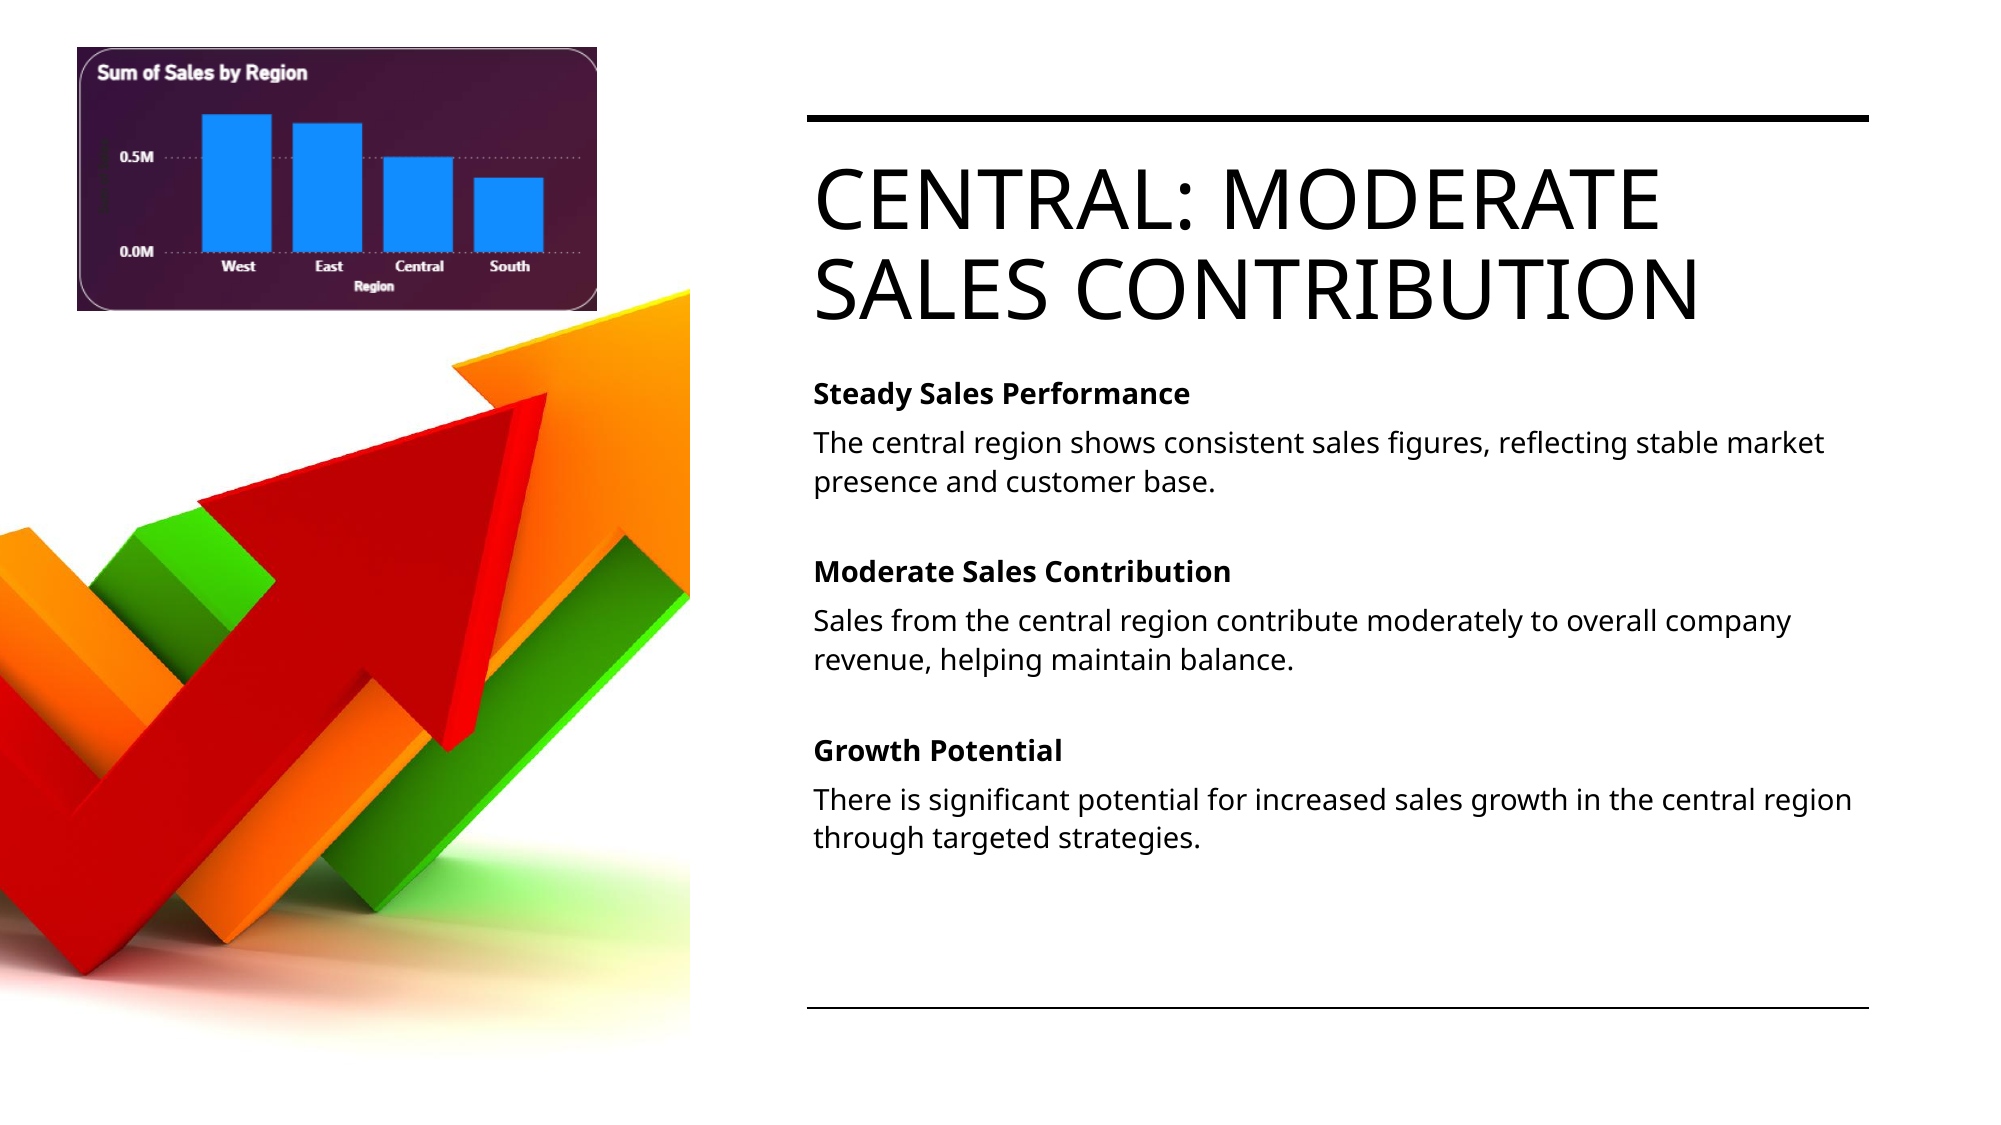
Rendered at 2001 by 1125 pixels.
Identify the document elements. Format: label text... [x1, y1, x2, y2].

text_box [690, 0, 2000, 1125]
title Central: Moderate Sales Contribution [798, 149, 1886, 364]
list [0, 0, 690, 1125]
list Steady Sales Performance The central region shows consistent sales figures, reflecting stable market presence and customer base. Moderate Sales Contribution Sales from the central region contribute moderately to overall company revenue, helping maintain balance. Growth Potential There is significant potential for increased sales growth in the central region through targeted strategies. [798, 364, 1886, 978]
picture [77, 47, 597, 311]
